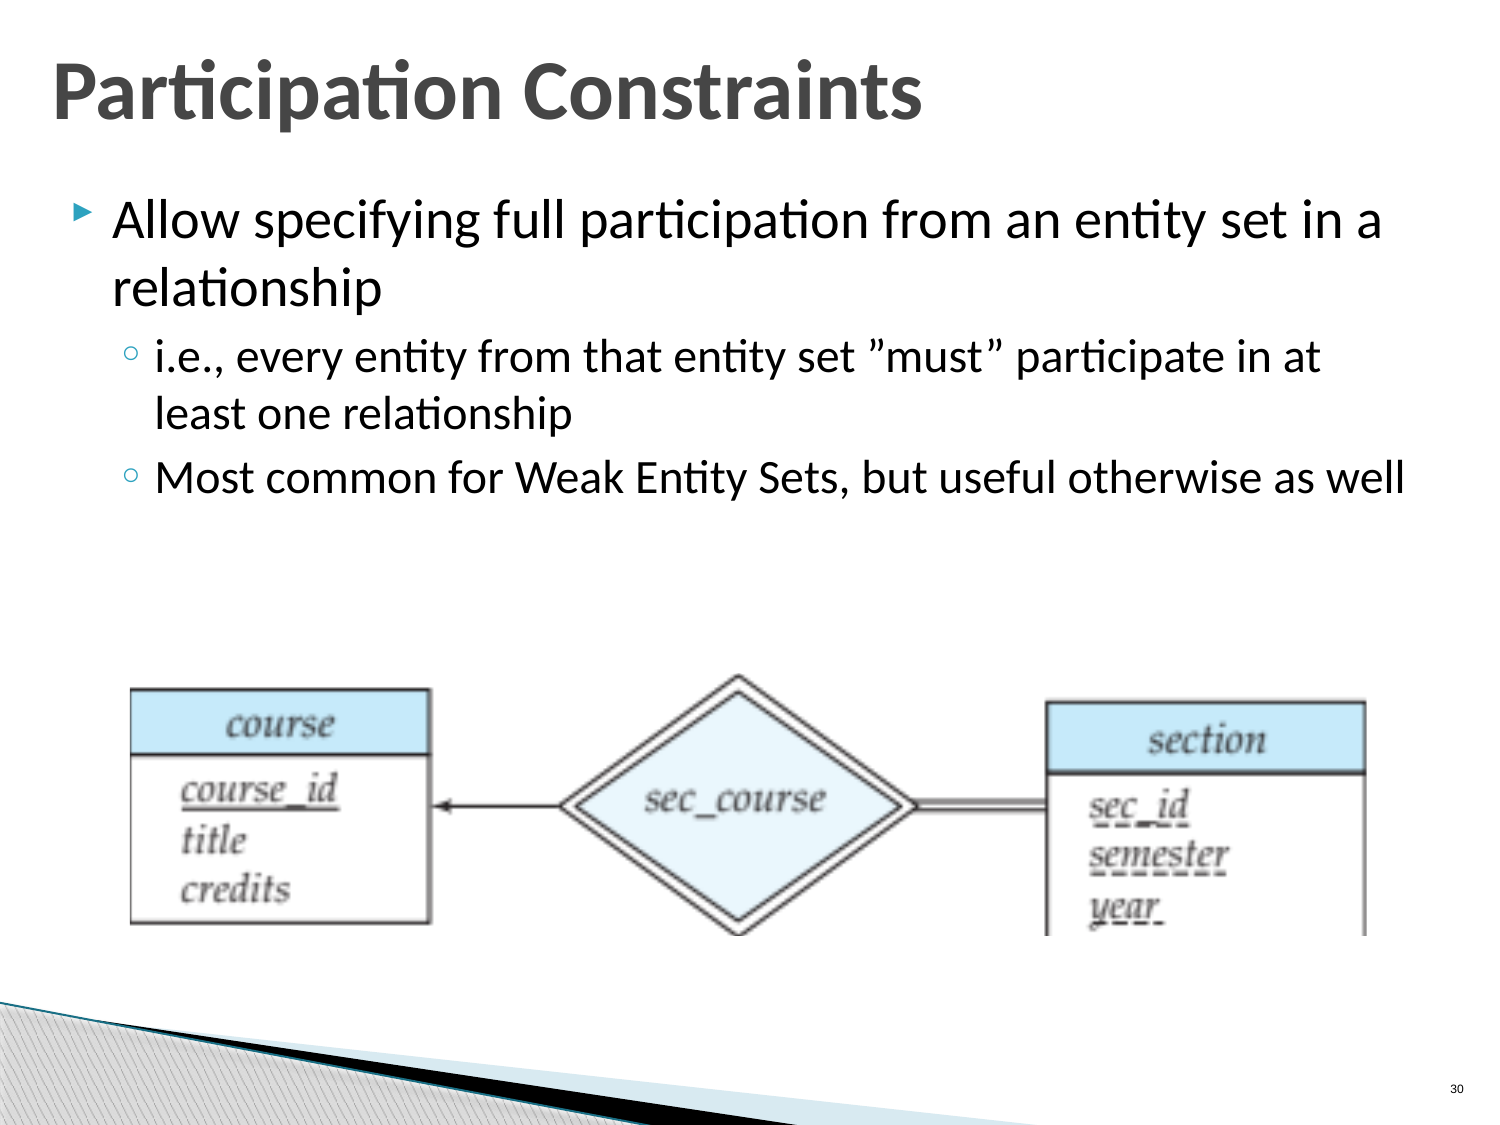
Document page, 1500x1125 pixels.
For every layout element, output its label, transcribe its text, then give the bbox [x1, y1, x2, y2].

slide_number 30 [1418, 1051, 1479, 1112]
title Participation Constraints [37, 24, 1425, 145]
list Allow specifying full participation from an entity set in a relationship i.e., every entity from that entity set ”must” participate in at least one relationship Most common for Weak Entity Sets, but useful otherwise as well [37, 174, 1426, 1013]
picture [129, 673, 1367, 936]
